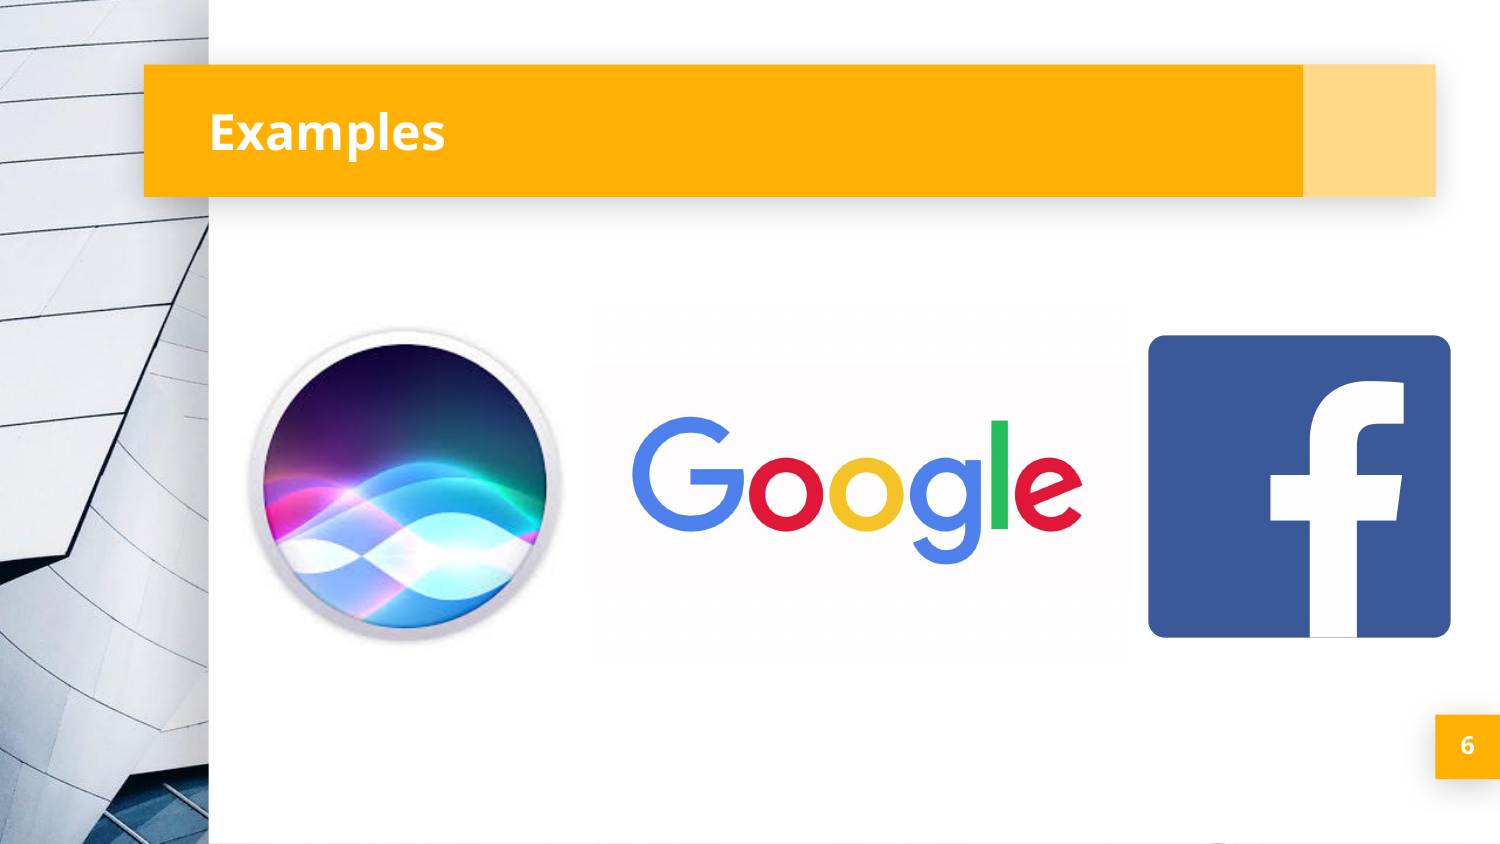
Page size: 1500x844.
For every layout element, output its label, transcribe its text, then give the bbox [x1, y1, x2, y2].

picture [1142, 330, 1456, 643]
slide_number 6 [1435, 714, 1500, 780]
picture [228, 310, 581, 663]
picture [0, 0, 208, 844]
title Examples [193, 64, 1300, 197]
picture [590, 302, 1130, 663]
